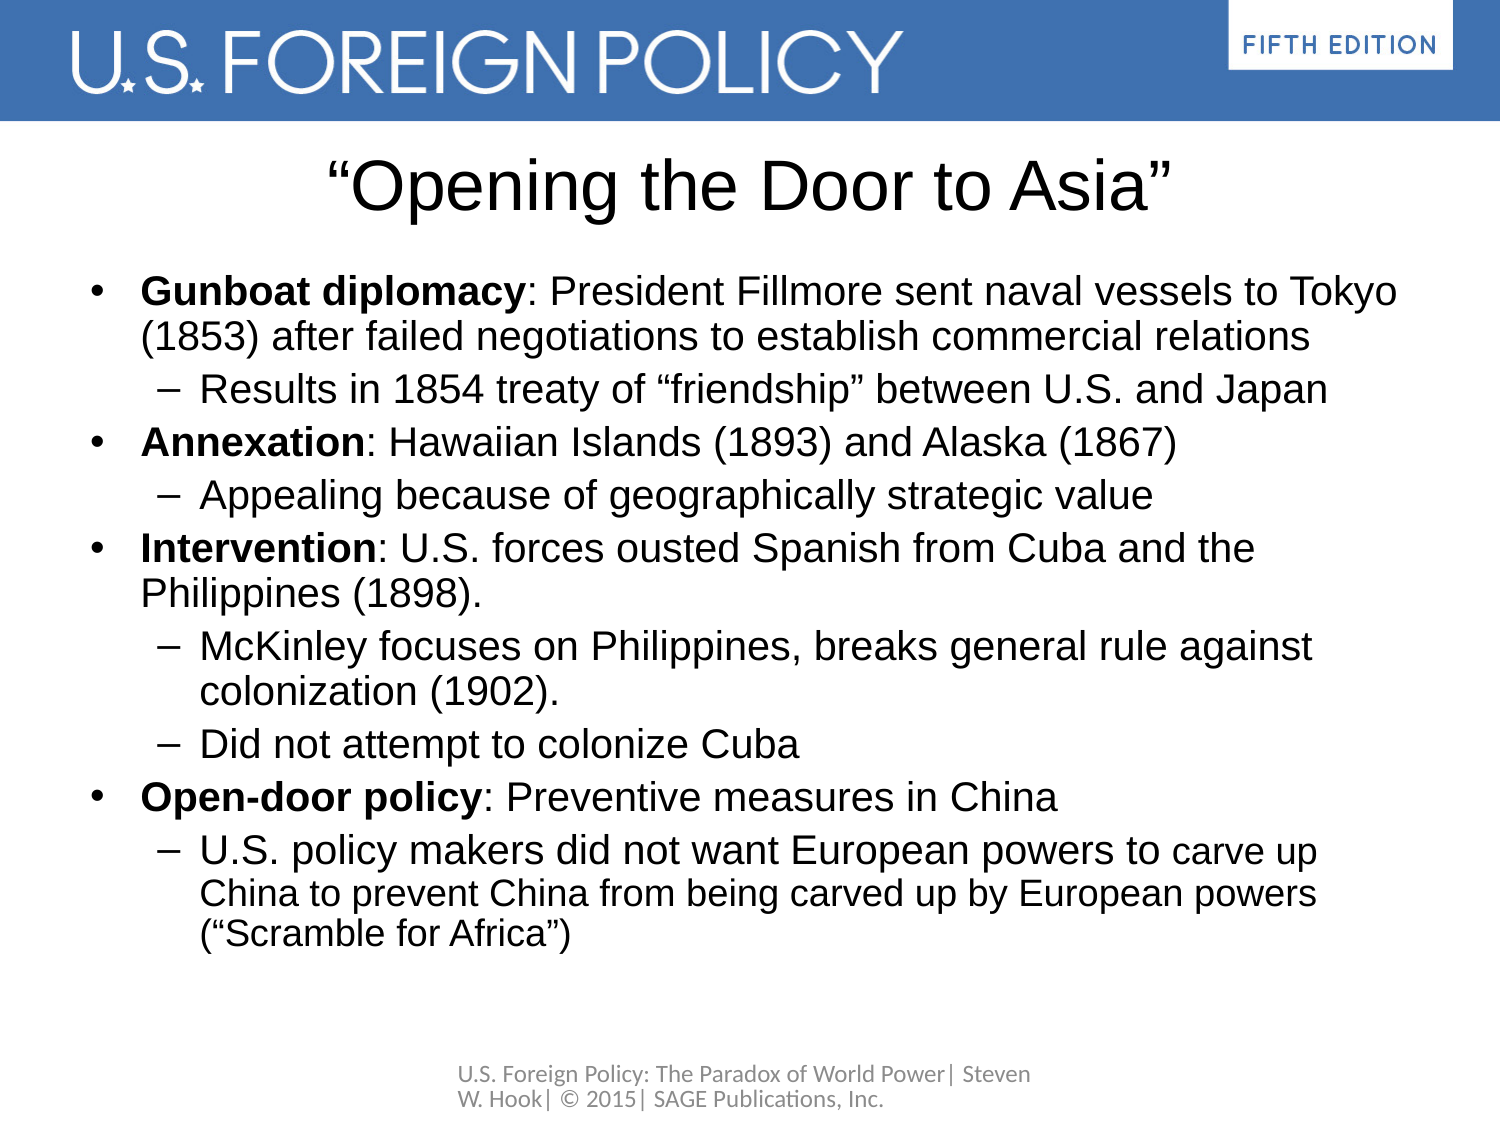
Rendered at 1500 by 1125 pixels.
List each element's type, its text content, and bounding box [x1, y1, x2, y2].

list Gunboat diplomacy: President Fillmore sent naval vessels to Tokyo (1853) after failed negotiations to establish commercial relations Results in 1854 treaty of “friendship” between U.S. and Japan Annexation: Hawaiian Islands (1893) and Alaska (1867) Appealing because of geographically strategic value Intervention: U.S. forces ousted Spanish from Cuba and the Philippines (1898). McKinley focuses on Philippines, breaks general rule against colonization (1902). Did not attempt to colonize Cuba Open-door policy: Preventive measures in China U.S. policy makers did not want European powers to carve up China to prevent China from being carved up by European powers (“Scramble for Africa”) [75, 262, 1425, 1005]
picture [0, 0, 1500, 1125]
title “Opening the Door to Asia” [75, 45, 1425, 233]
footer U.S. Foreign Policy: The Paradox of World Power| Steven W. Hook| © 2015| SAGE Publications, Inc. [442, 1042, 1058, 1103]
